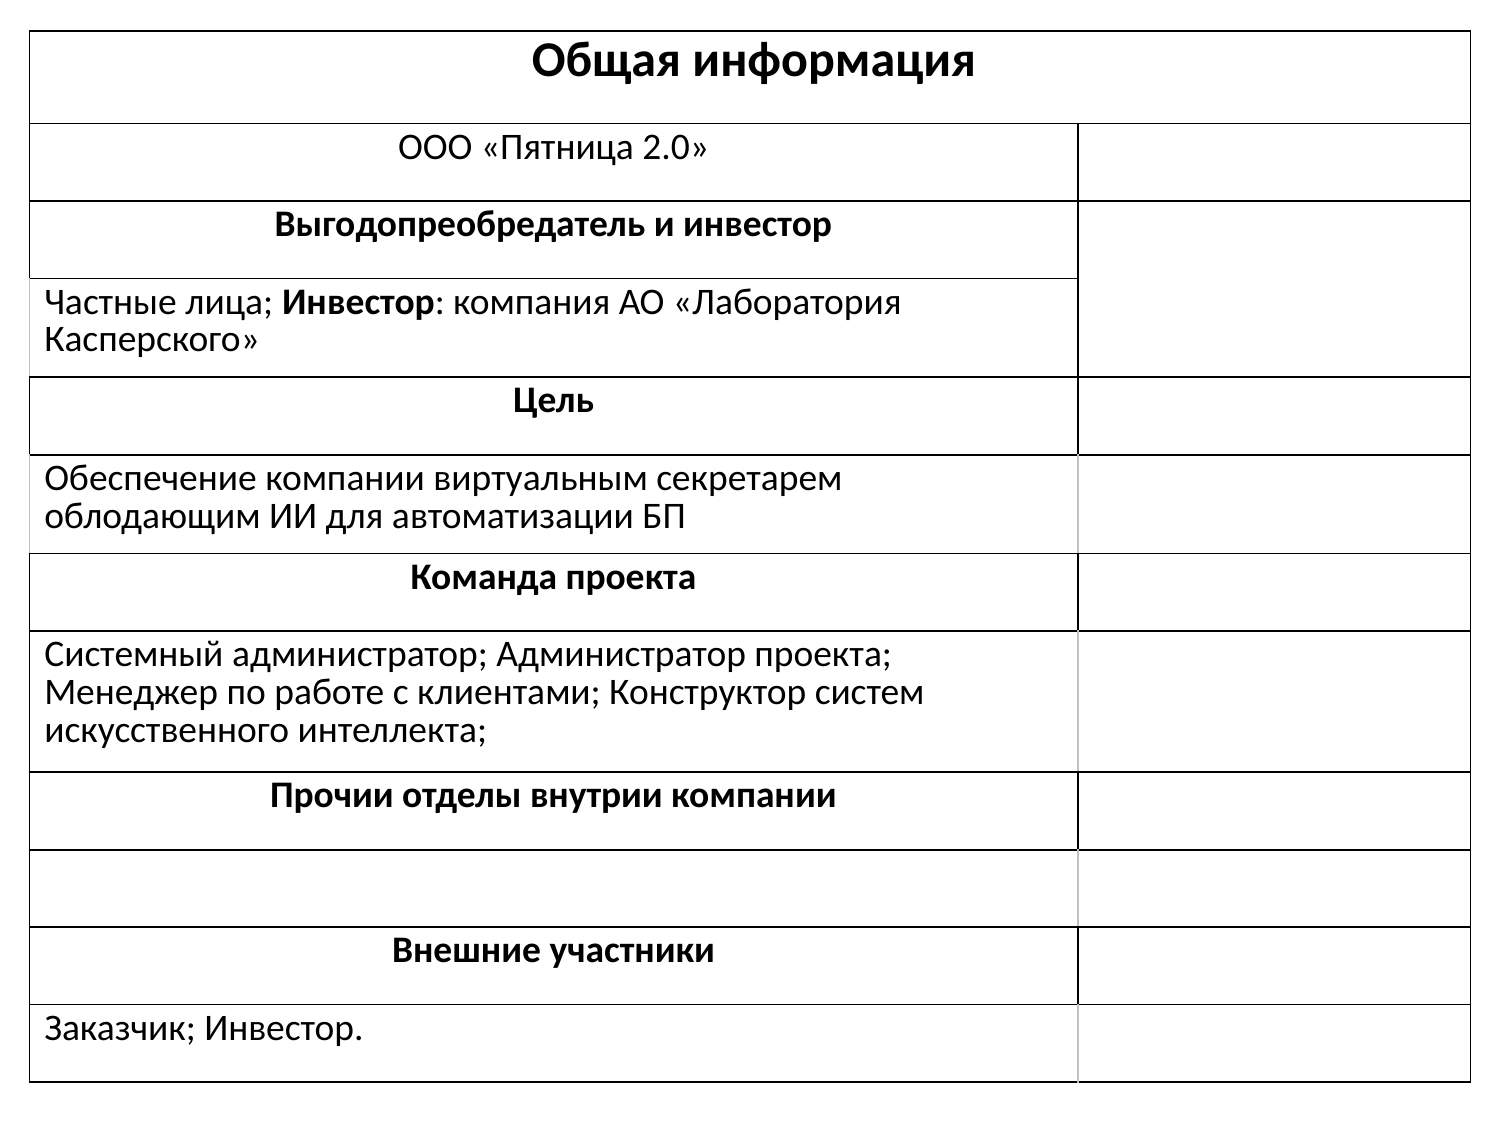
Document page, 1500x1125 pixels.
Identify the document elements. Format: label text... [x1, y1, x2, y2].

table_cell Цель [30, 378, 1077, 454]
table_cell Частные лица; Инвестор: компания АО «Лаборатория Касперского» [30, 279, 1077, 376]
table_cell ООО «Пятница 2.0» [30, 124, 1077, 200]
table_cell Выгодопреобредатель и инвестор [30, 202, 1077, 278]
table_cell [1079, 773, 1470, 849]
table_cell [1079, 456, 1470, 553]
table_cell [1079, 202, 1470, 376]
table_cell Команда проекта [30, 554, 1077, 630]
table_cell Заказчик; Инвестор. [30, 1005, 1077, 1081]
table_cell Обеспечение компании виртуальным секретарем облодающим ИИ для автоматизации БП [30, 456, 1077, 553]
table_cell [1079, 378, 1470, 454]
table_cell [1079, 124, 1470, 200]
table_cell [30, 851, 1077, 926]
table_cell Внешние участники [30, 928, 1077, 1004]
table_cell Прочии отделы внутрии компании [30, 773, 1077, 849]
table_cell [1079, 554, 1470, 630]
table_header Общая информация [30, 32, 1470, 123]
table_cell [1079, 851, 1470, 926]
table_cell [1079, 1005, 1470, 1081]
table_cell Системный администратор; Администратор проекта; Менеджер по работе с клиентами; Конструктор систем искусственного интеллекта; [30, 632, 1077, 771]
table_cell [1079, 632, 1470, 771]
table_cell [1079, 928, 1470, 1004]
